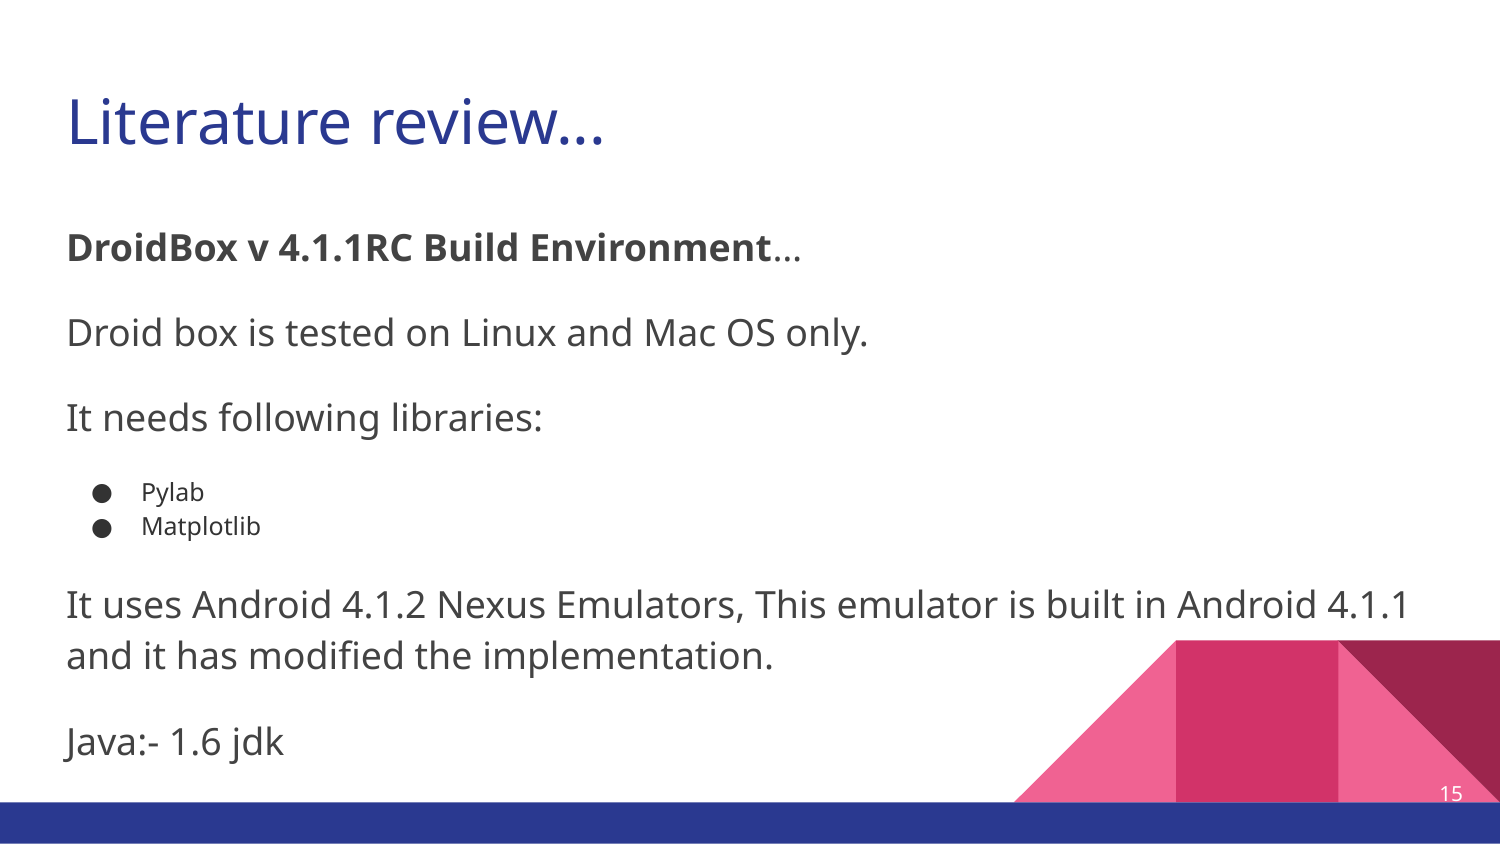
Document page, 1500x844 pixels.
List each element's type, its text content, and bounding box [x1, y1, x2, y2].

title Literature review... [51, 67, 1449, 167]
slide_number ‹#› [1387, 762, 1478, 828]
list DroidBox v 4.1.1RC Build Environment… Droid box is tested on Linux and Mac OS only. It needs following libraries: Pylab Matplotlib It uses Android 4.1.2 Nexus Emulators, This emulator is built in Android 4.1.1 and it has modified the implementation. Java:- 1.6 jdk [51, 201, 1449, 750]
